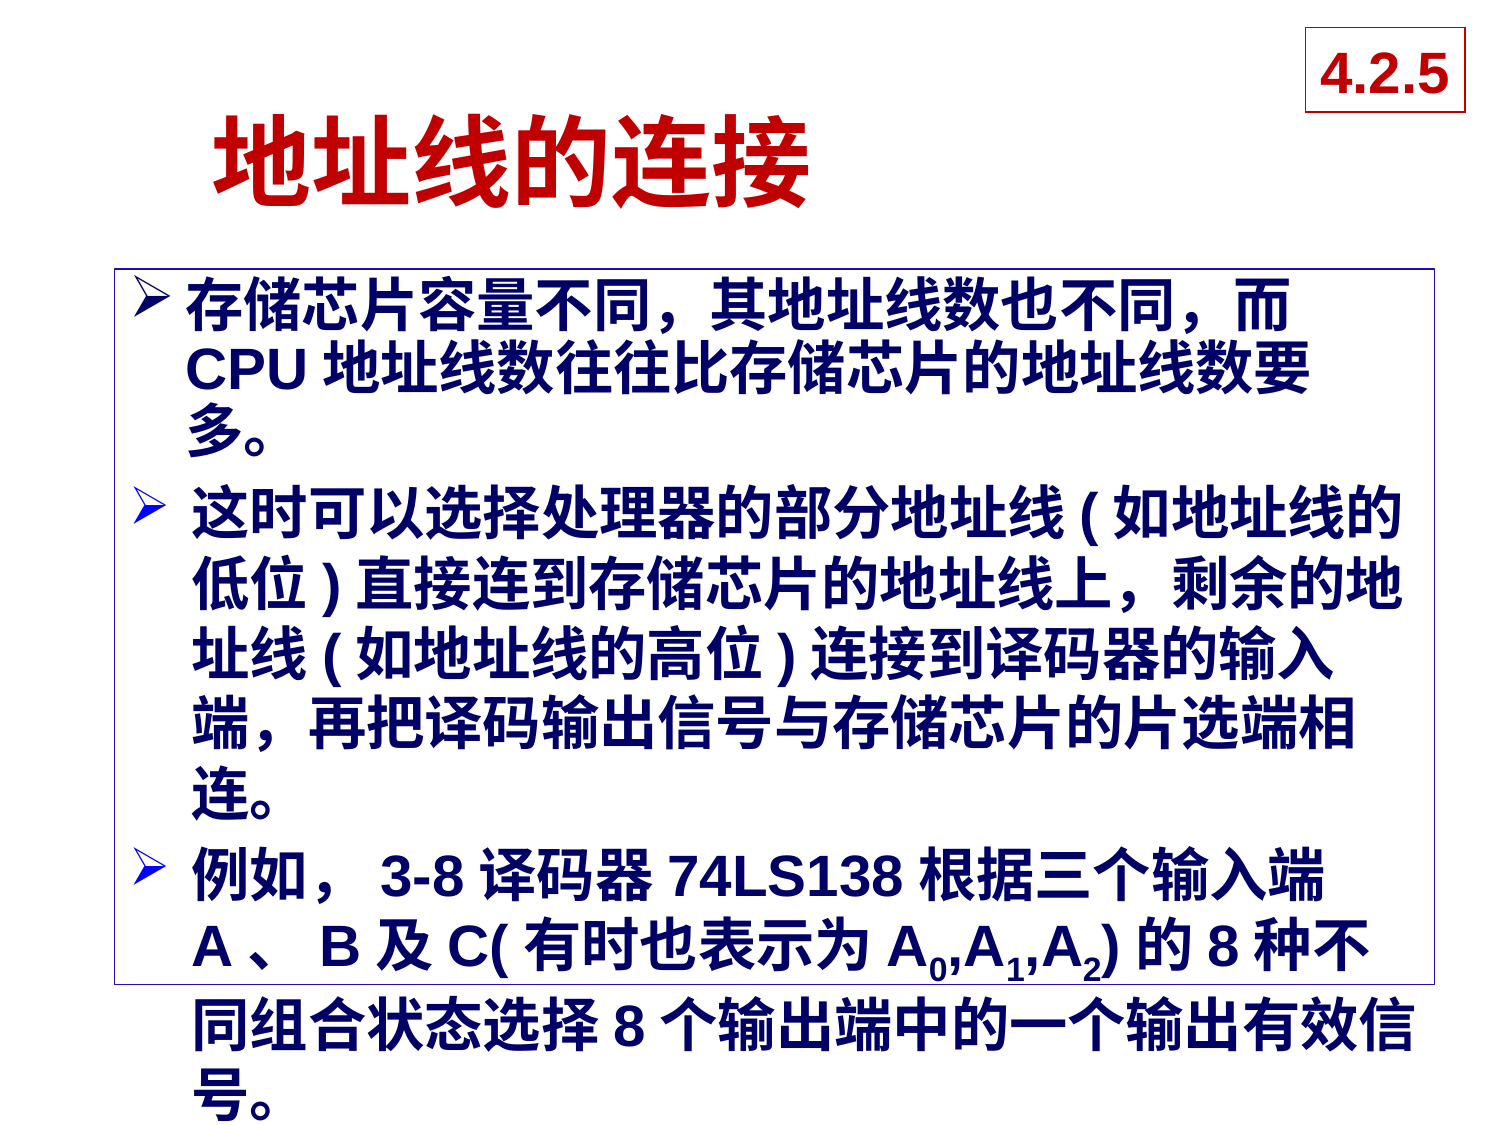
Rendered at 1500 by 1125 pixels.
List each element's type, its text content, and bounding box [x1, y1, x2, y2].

text_box 4.2.5 [1305, 27, 1466, 113]
list 存储芯片容量不同，其地址线数也不同，而CPU地址线数往往比存储芯片的地址线数要多。 这时可以选择处理器的部分地址线(如地址线的低位)直接连到存储芯片的地址线上，剩余的地址线(如地址线的高位)连接到译码器的输入端，再把译码输出信号与存储芯片的片选端相连。 例如，3-8译码器74LS138根据三个输入端A、B及C(有时也表示为A0,A1,A2)的8种不同组合状态选择8个输出端中的一个输出有效信号。 [114, 268, 1435, 985]
title 地址线的连接 [196, 96, 1460, 223]
